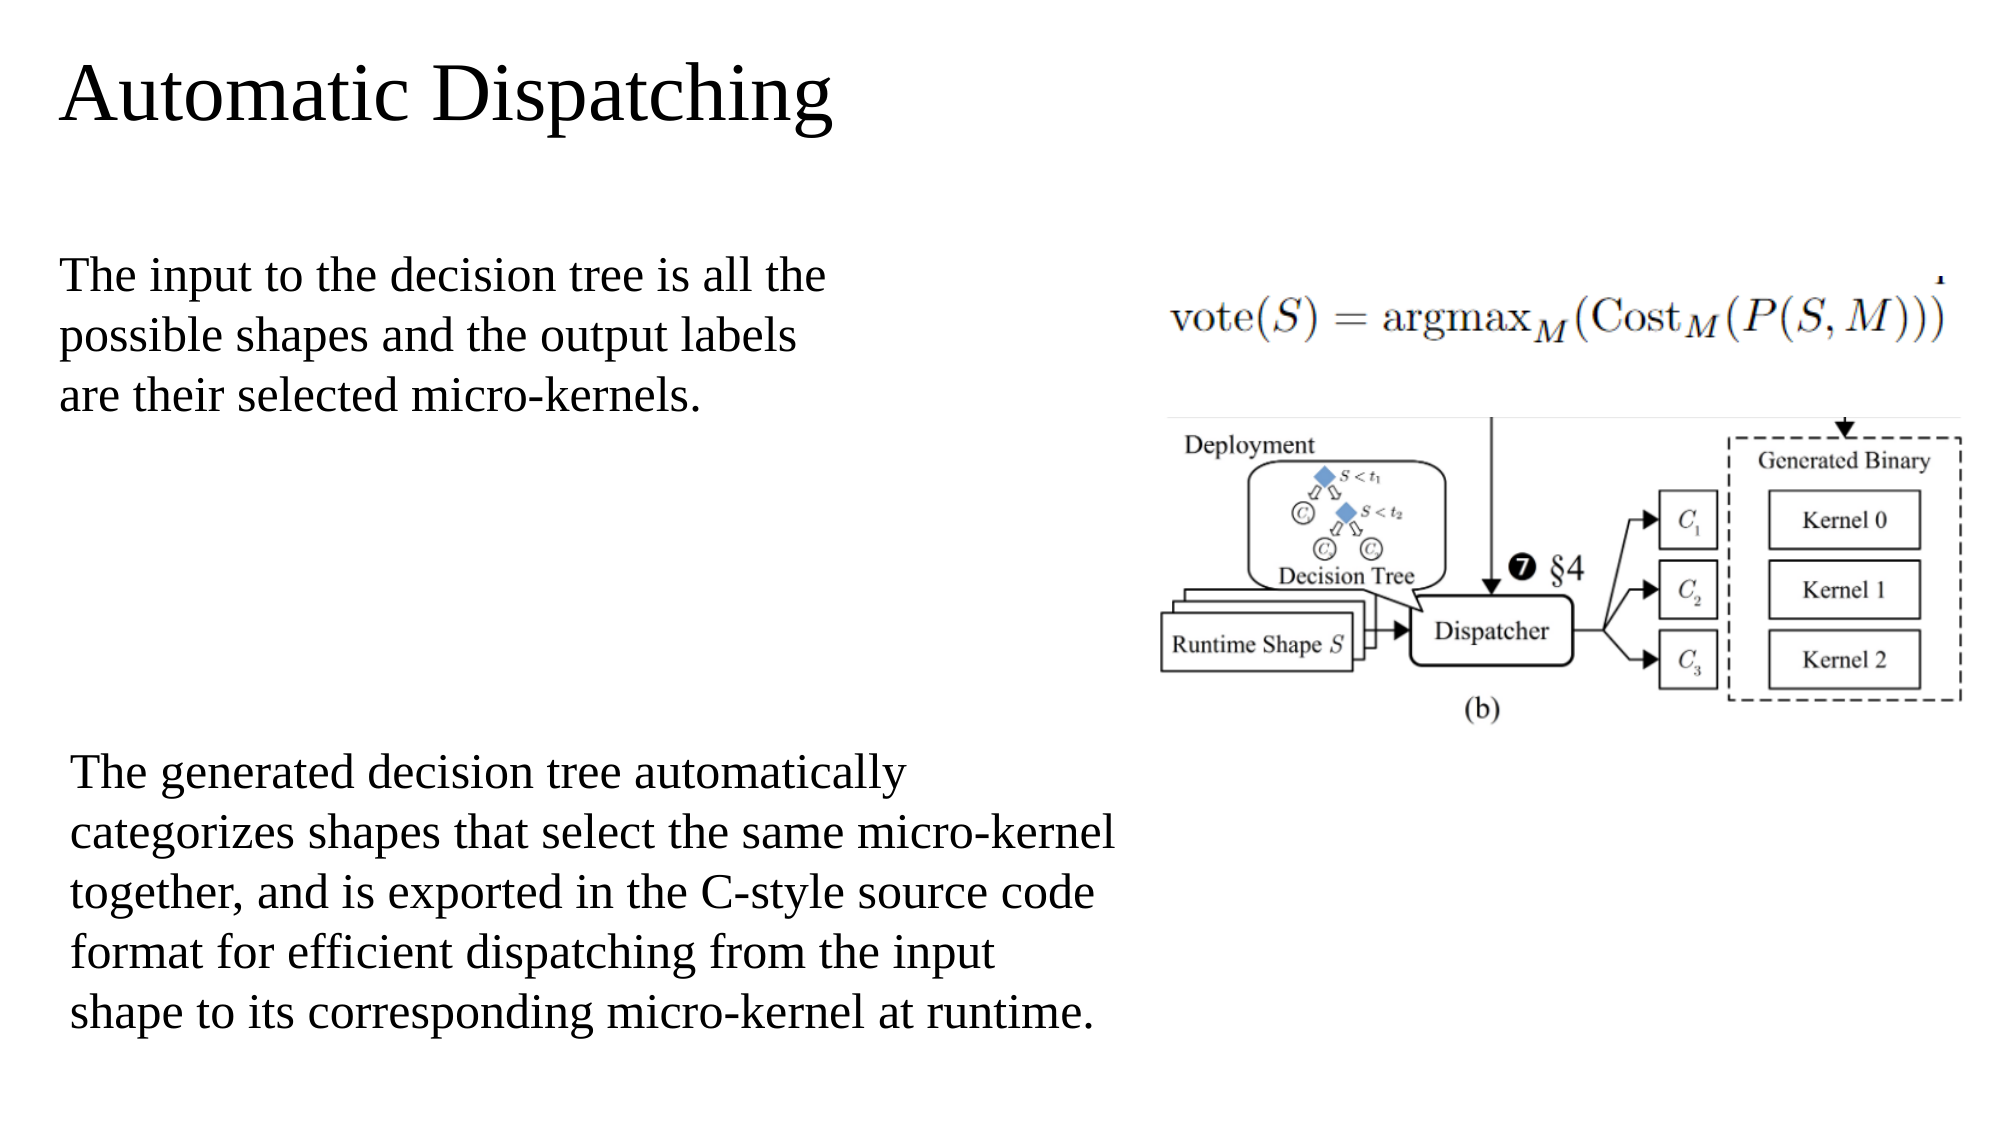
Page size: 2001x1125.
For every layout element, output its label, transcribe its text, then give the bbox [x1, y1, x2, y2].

text_box The generated decision tree automatically categorizes shapes that select the same micro-kernel together, and is exported in the C-style source code format for efficient dispatching from the input shape to its corresponding micro-kernel at runtime. [55, 731, 1137, 1047]
picture [1159, 276, 1956, 351]
text_box The input to the decision tree is all the possible shapes and the output labels are their selected micro-kernels. [44, 234, 865, 429]
picture [1158, 417, 1992, 732]
text_box Automatic Dispatching [44, 30, 887, 145]
